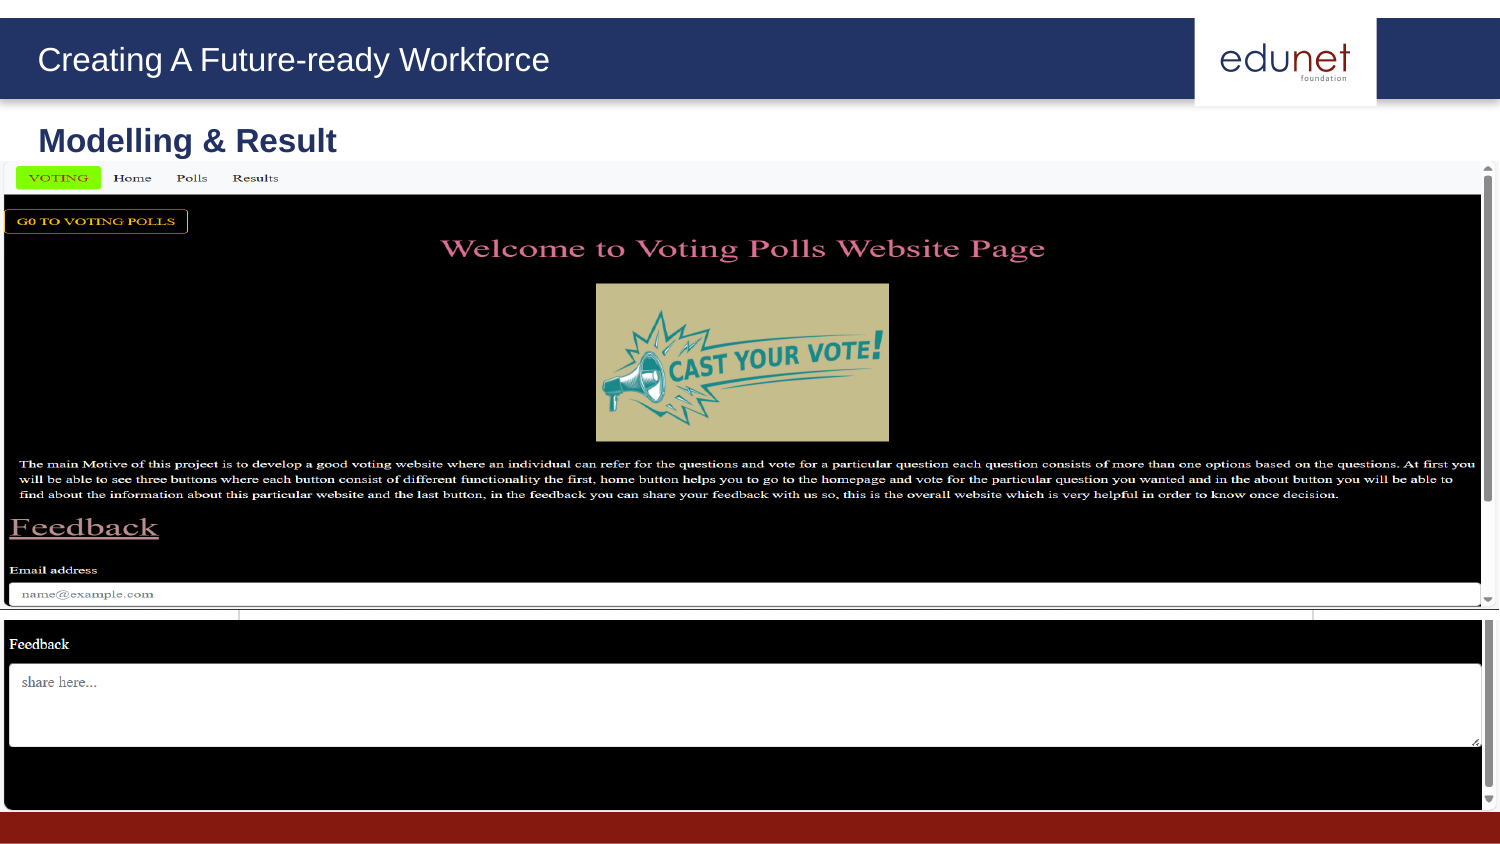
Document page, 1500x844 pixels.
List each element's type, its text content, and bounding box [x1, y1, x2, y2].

text_box Modelling & Result [23, 112, 750, 160]
picture [0, 620, 1500, 812]
picture [0, 161, 1499, 610]
picture [1215, 38, 1356, 86]
